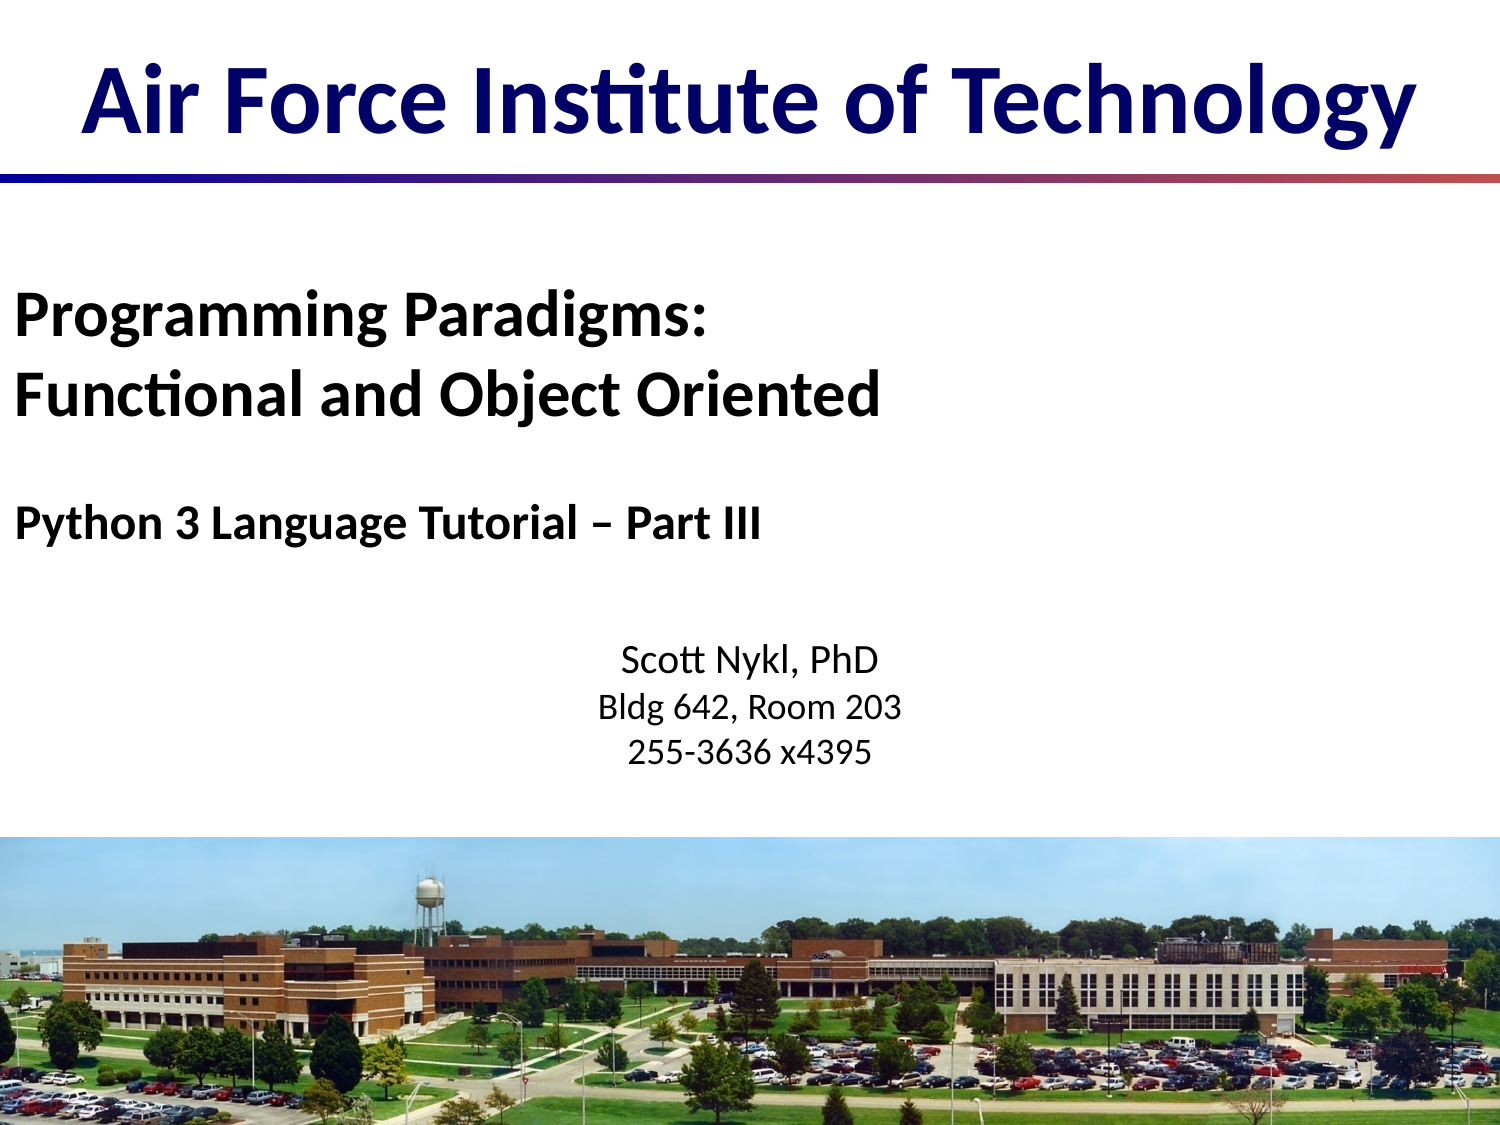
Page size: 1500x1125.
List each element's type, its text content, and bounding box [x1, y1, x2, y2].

text_box Scott Nykl, PhD Bldg 642, Room 203 255-3636 x4395 [0, 624, 1500, 800]
picture [0, 837, 1500, 1125]
text_box [0, 174, 1500, 183]
text_box Air Force Institute of Technology [0, 24, 1500, 162]
title Programming Paradigms: Functional and Object Oriented Python 3 Language Tutorial – Part III [0, 262, 1500, 600]
